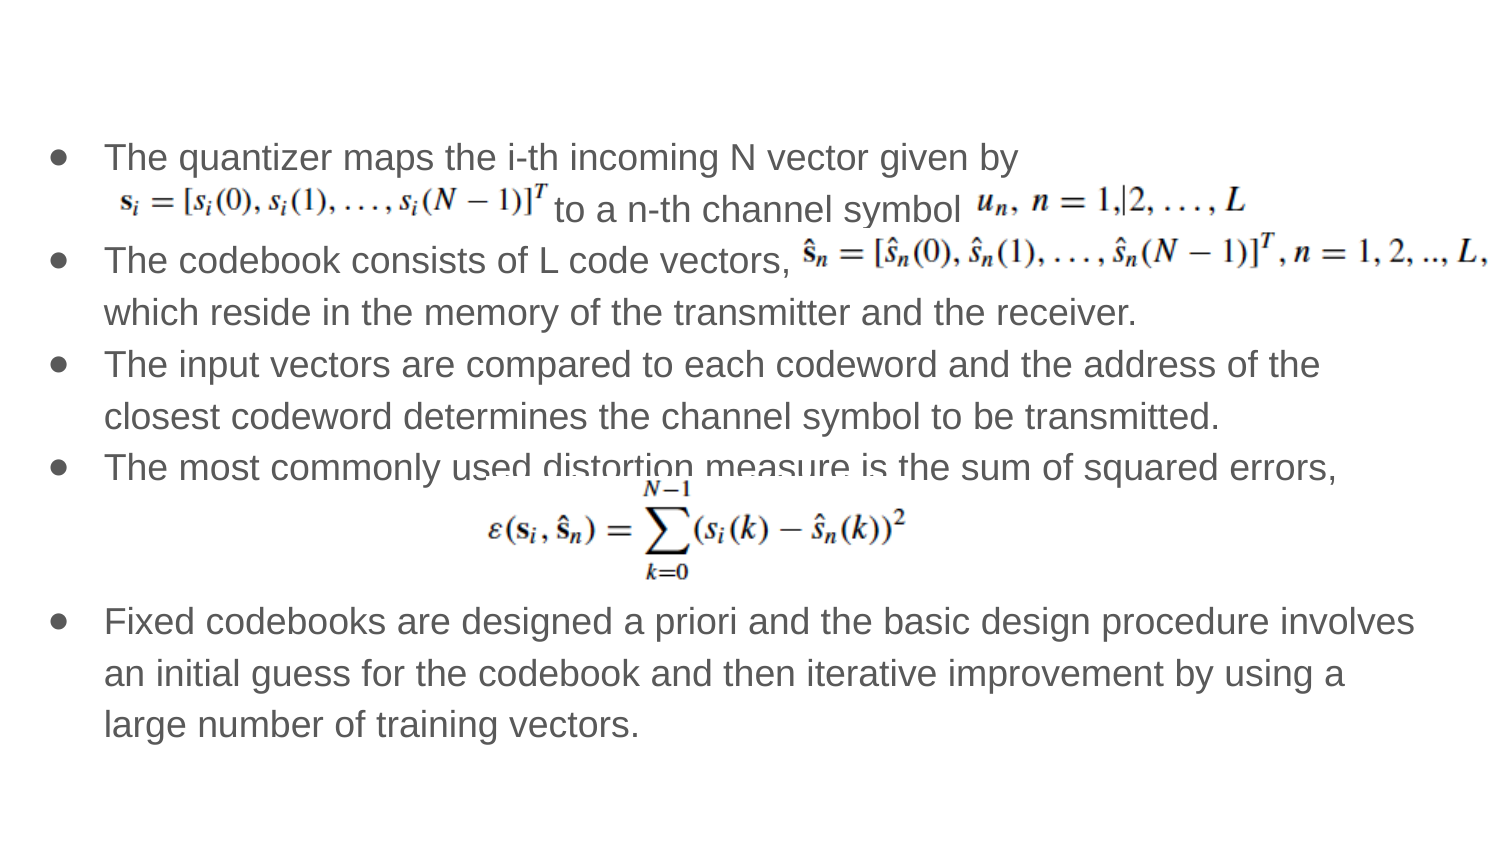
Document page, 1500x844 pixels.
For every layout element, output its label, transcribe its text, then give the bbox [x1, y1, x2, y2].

picture [485, 476, 909, 587]
picture [118, 177, 549, 223]
picture [799, 227, 1495, 273]
picture [975, 178, 1255, 222]
list The quantizer maps the i-th incoming N vector given by T to a n-th channel symbol The codebook consists of L code vectors, which reside in the memory of the transmitter and the receiver. The input vectors are compared to each codeword and the address of the closest codeword determines the channel symbol to be transmitted. The most commonly used distortion measure is the sum of squared errors, Fixed codebooks are designed a priori and the basic design procedure involves an initial guess for the codebook and then iterative improvement by using a large number of training vectors. [13, 111, 1449, 812]
